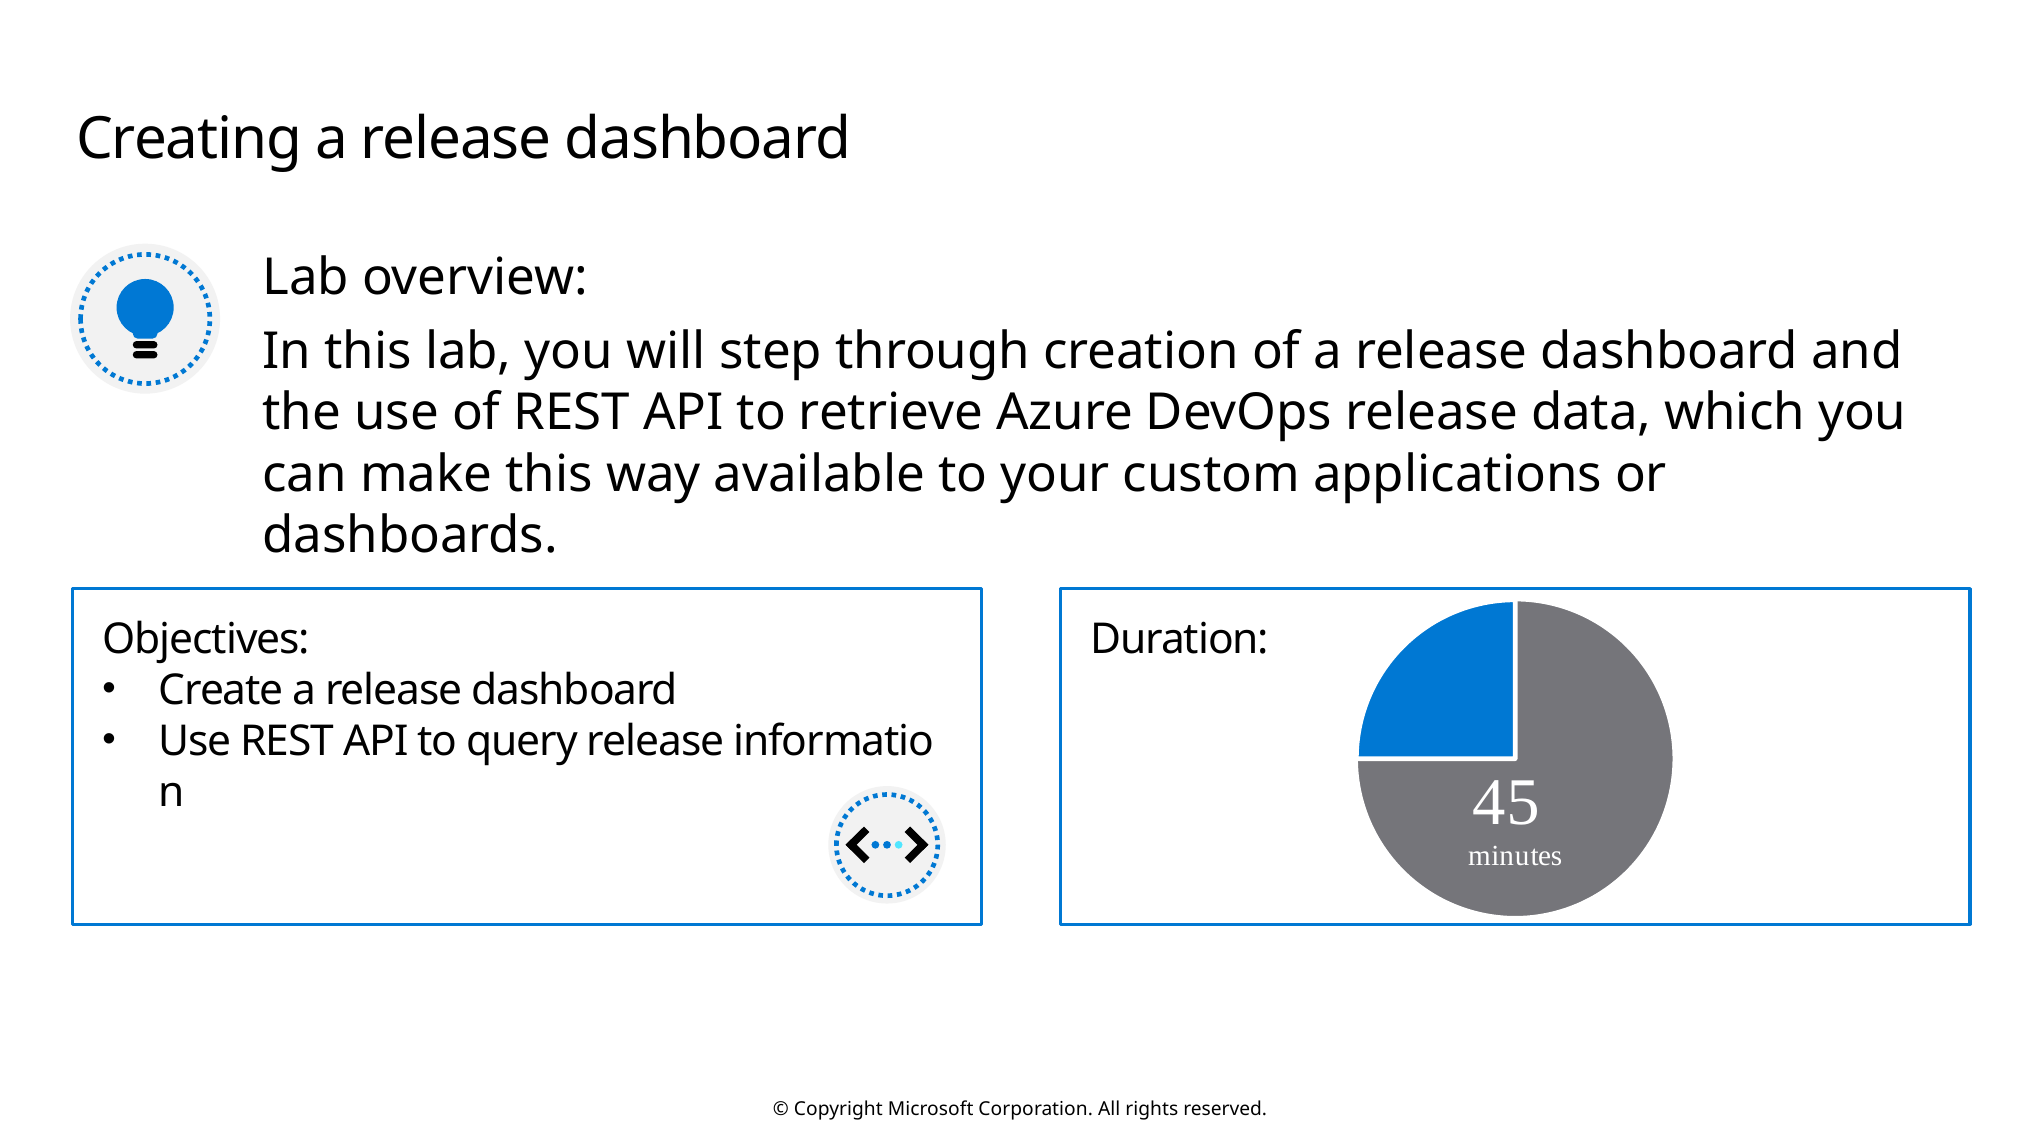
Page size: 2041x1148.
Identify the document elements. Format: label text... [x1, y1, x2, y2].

list Duration: [1059, 587, 1972, 926]
chart [1266, 592, 1764, 925]
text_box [828, 785, 946, 904]
list Lab overview: In this lab, you will step through creation of a release dashboard and the use of REST API to retrieve Azure DevOps release data, which you can make this way available to your custom applications or dashboards. [262, 243, 1971, 394]
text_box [69, 243, 221, 394]
list Objectives: Create a release dashboard Use REST API to query release information [71, 587, 983, 926]
title Creating a release dashboard [76, 93, 1968, 230]
